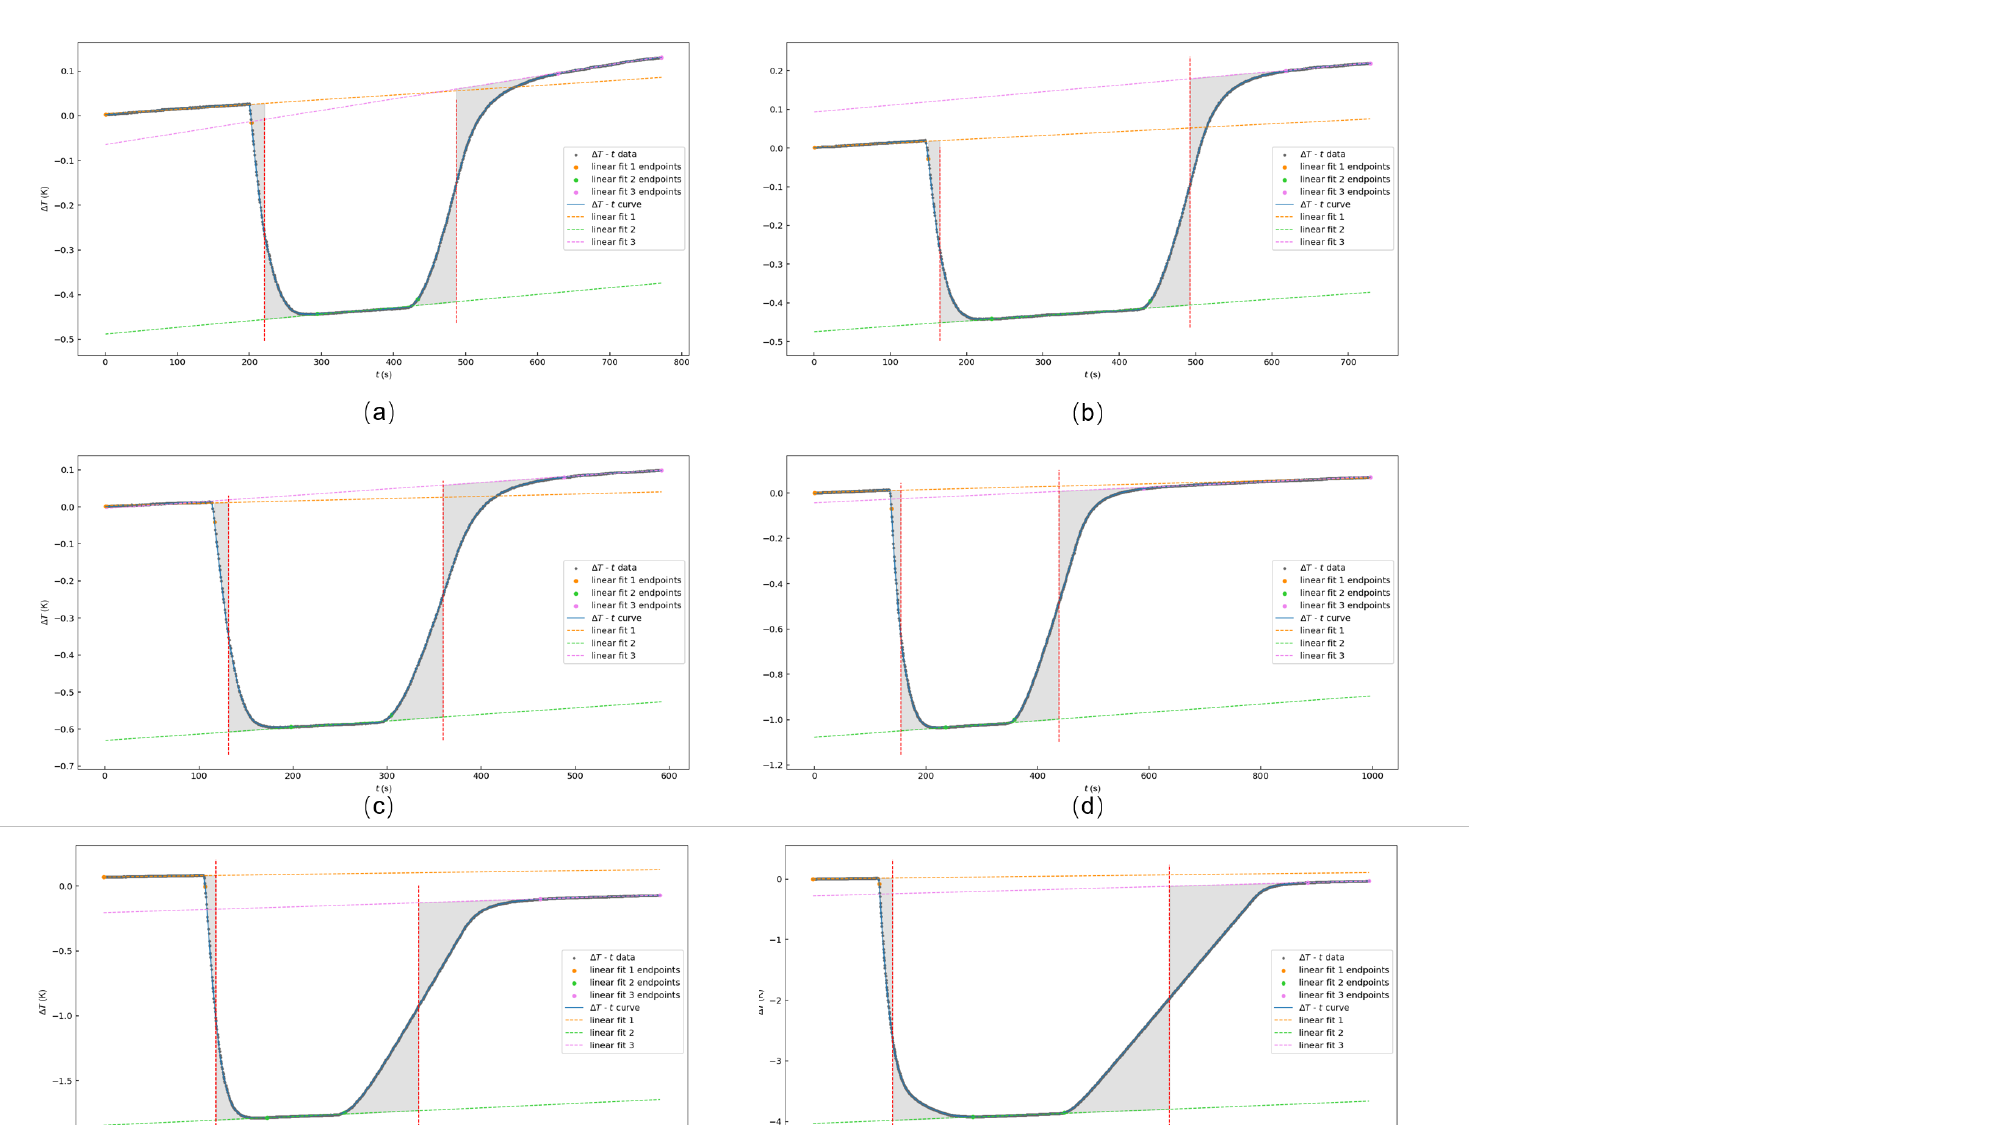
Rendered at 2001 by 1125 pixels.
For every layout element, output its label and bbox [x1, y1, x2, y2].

picture [0, 0, 1469, 1125]
